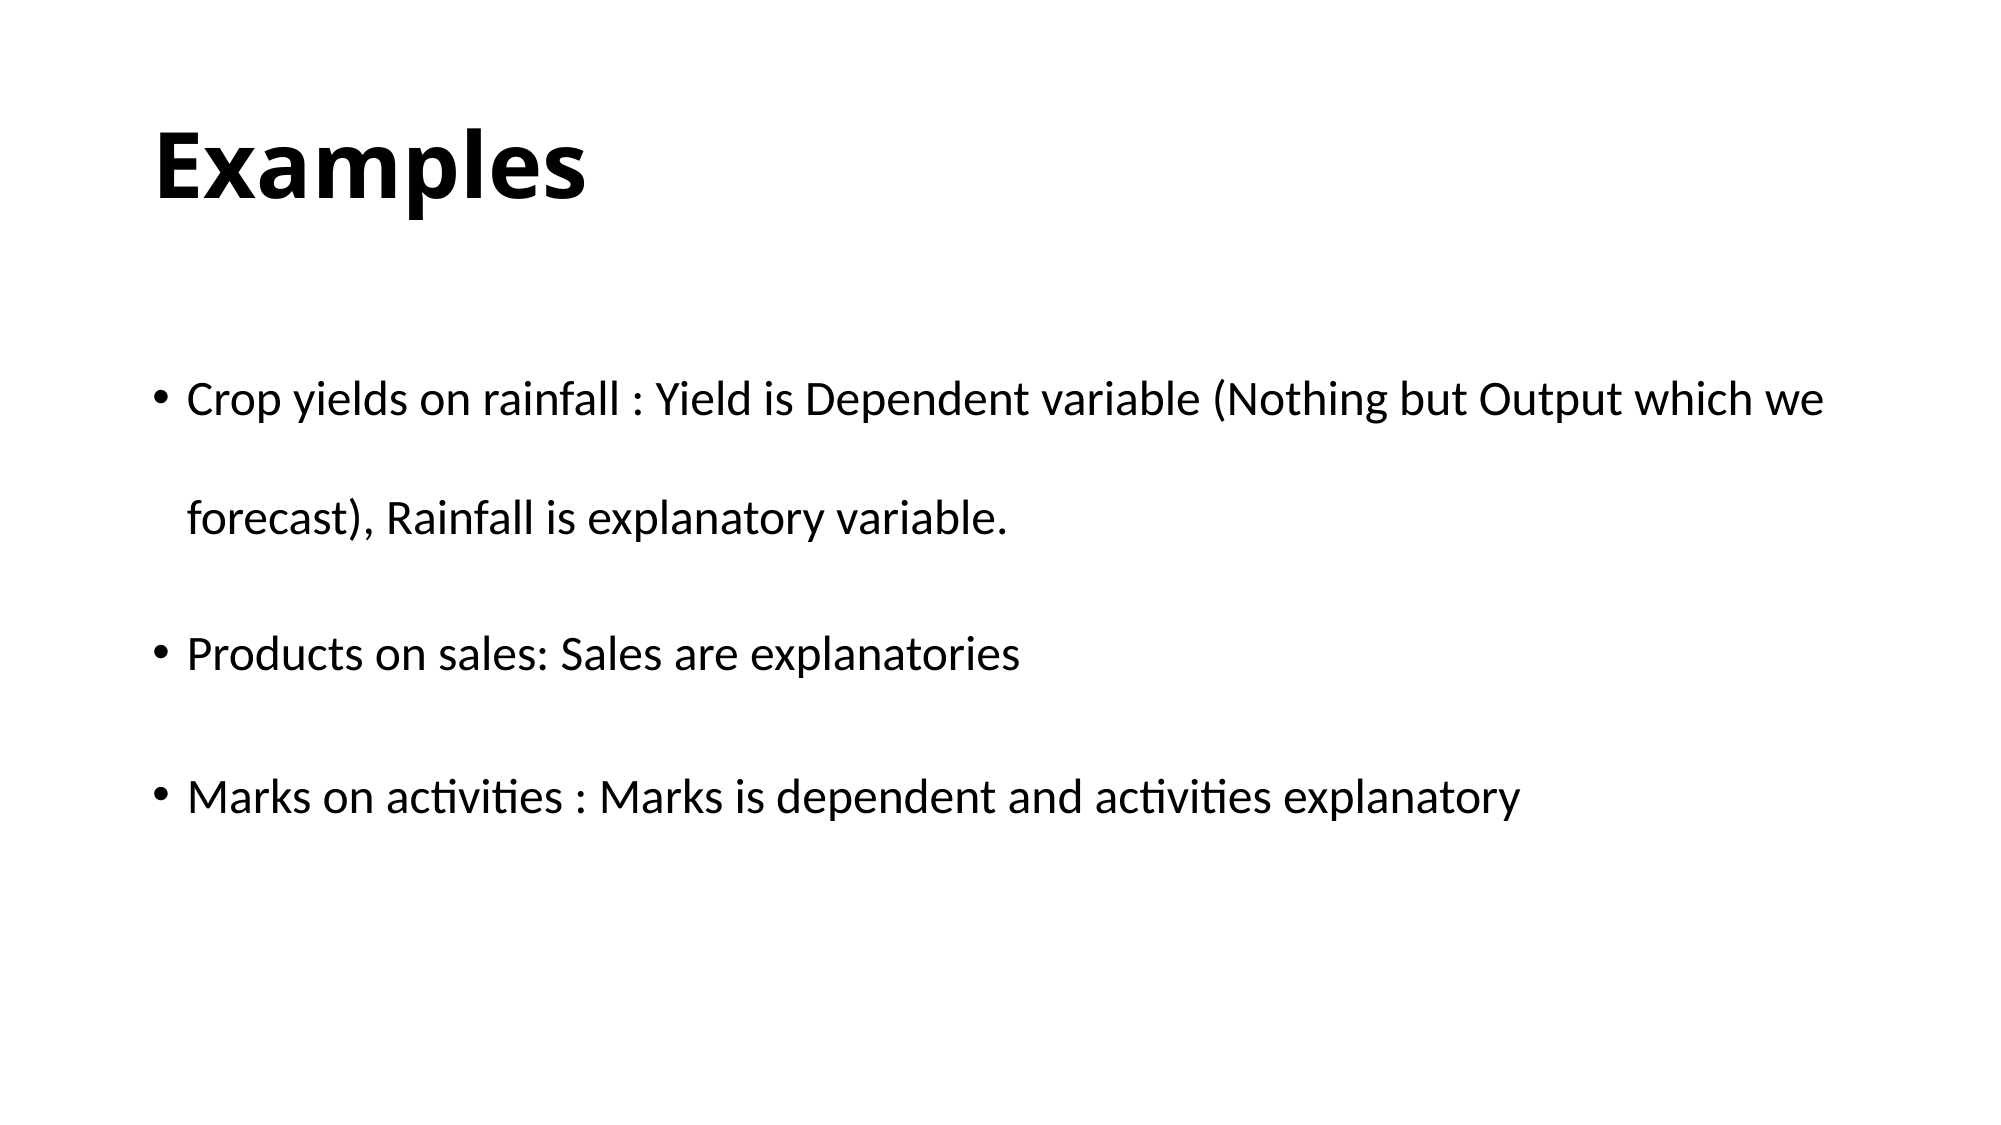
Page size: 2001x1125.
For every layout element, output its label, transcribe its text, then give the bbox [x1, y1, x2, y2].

title Examples [137, 59, 1863, 278]
list Crop yields on rainfall : Yield is Dependent variable (Nothing but Output which we forecast), Rainfall is explanatory variable. Products on sales: Sales are explanatories Marks on activities : Marks is dependent and activities explanatory [137, 299, 1863, 1014]
